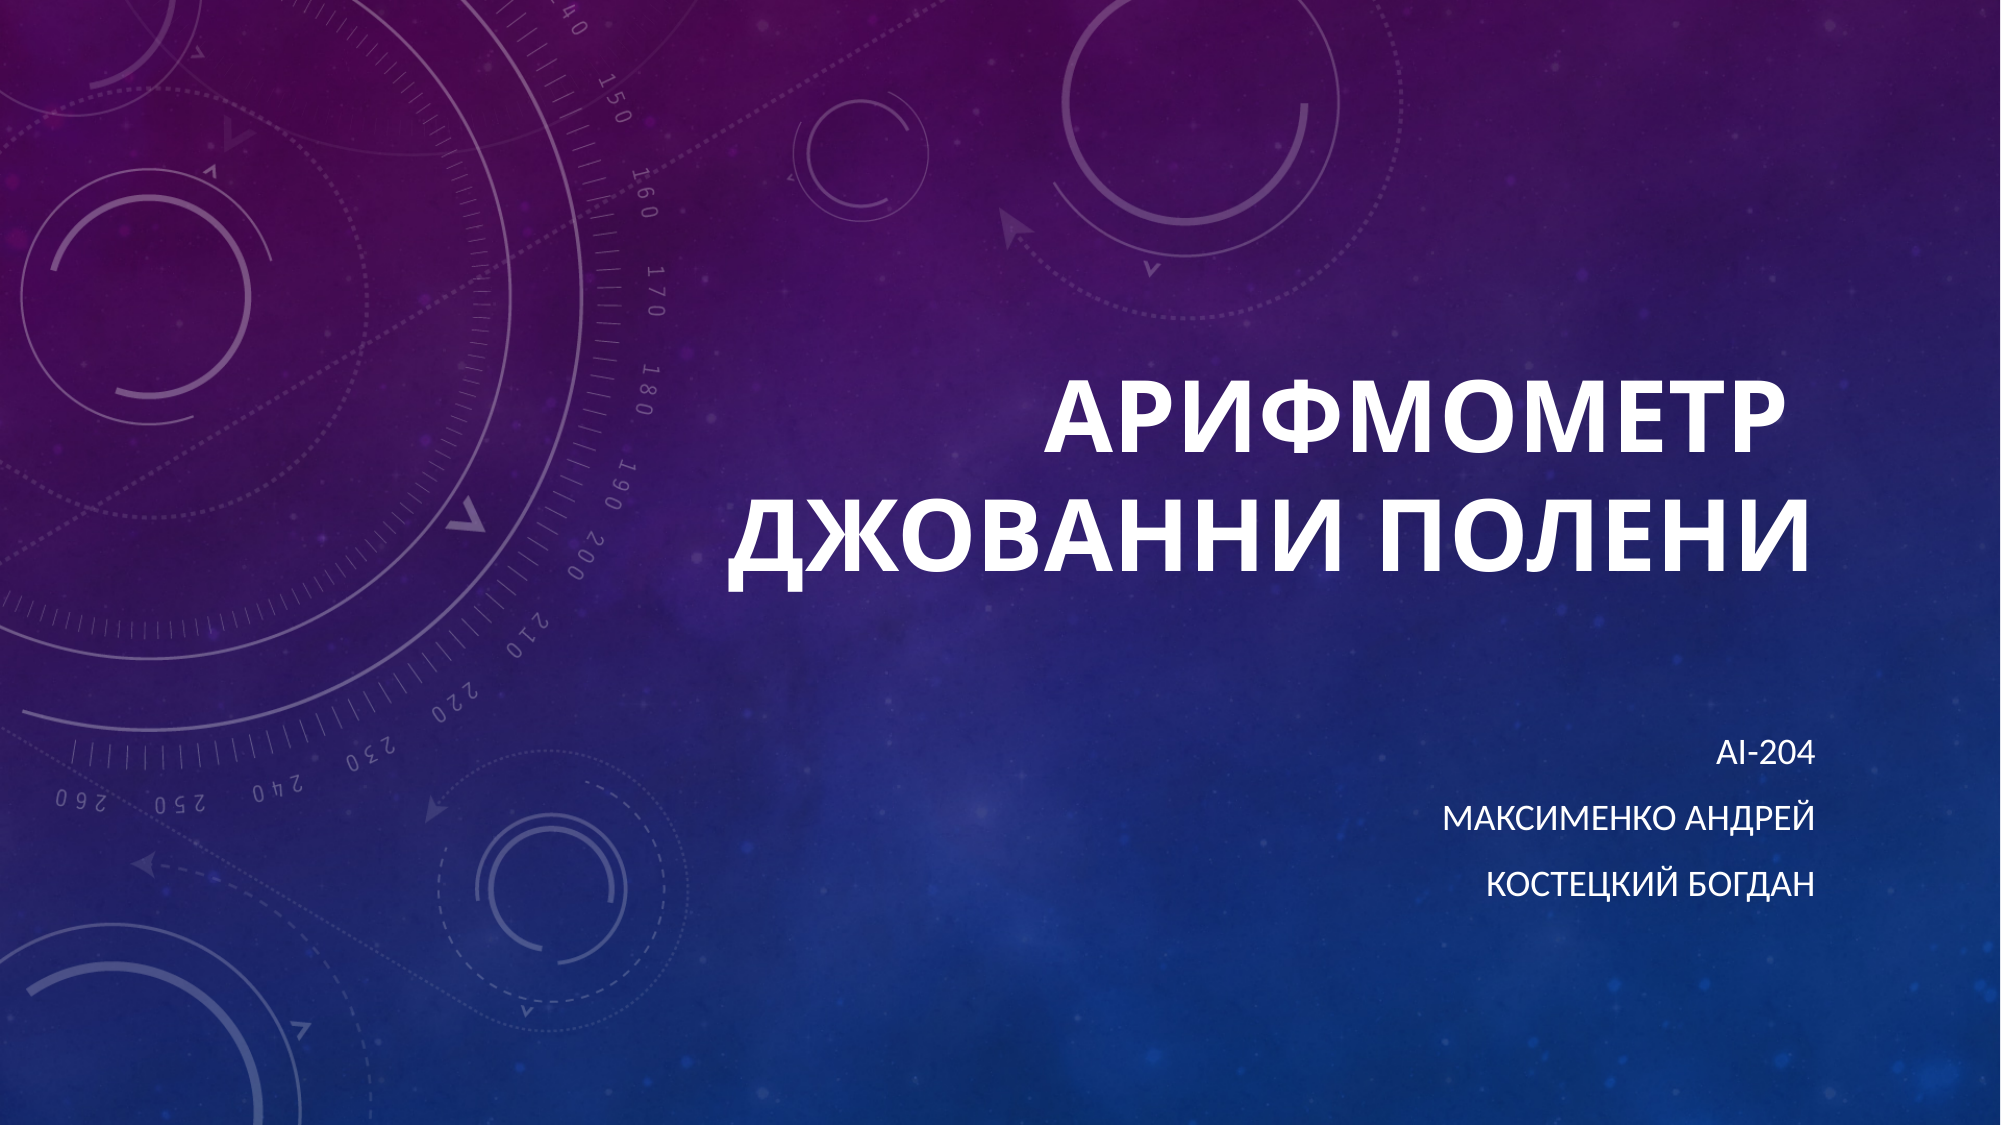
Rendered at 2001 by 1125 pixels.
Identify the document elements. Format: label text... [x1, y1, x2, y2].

picture [0, 0, 2001, 1125]
subtitle AI-204 Максименко Андрей Костецкий Богдан [650, 719, 1831, 950]
title Арифмометр Джованни Полени [650, 322, 1831, 719]
